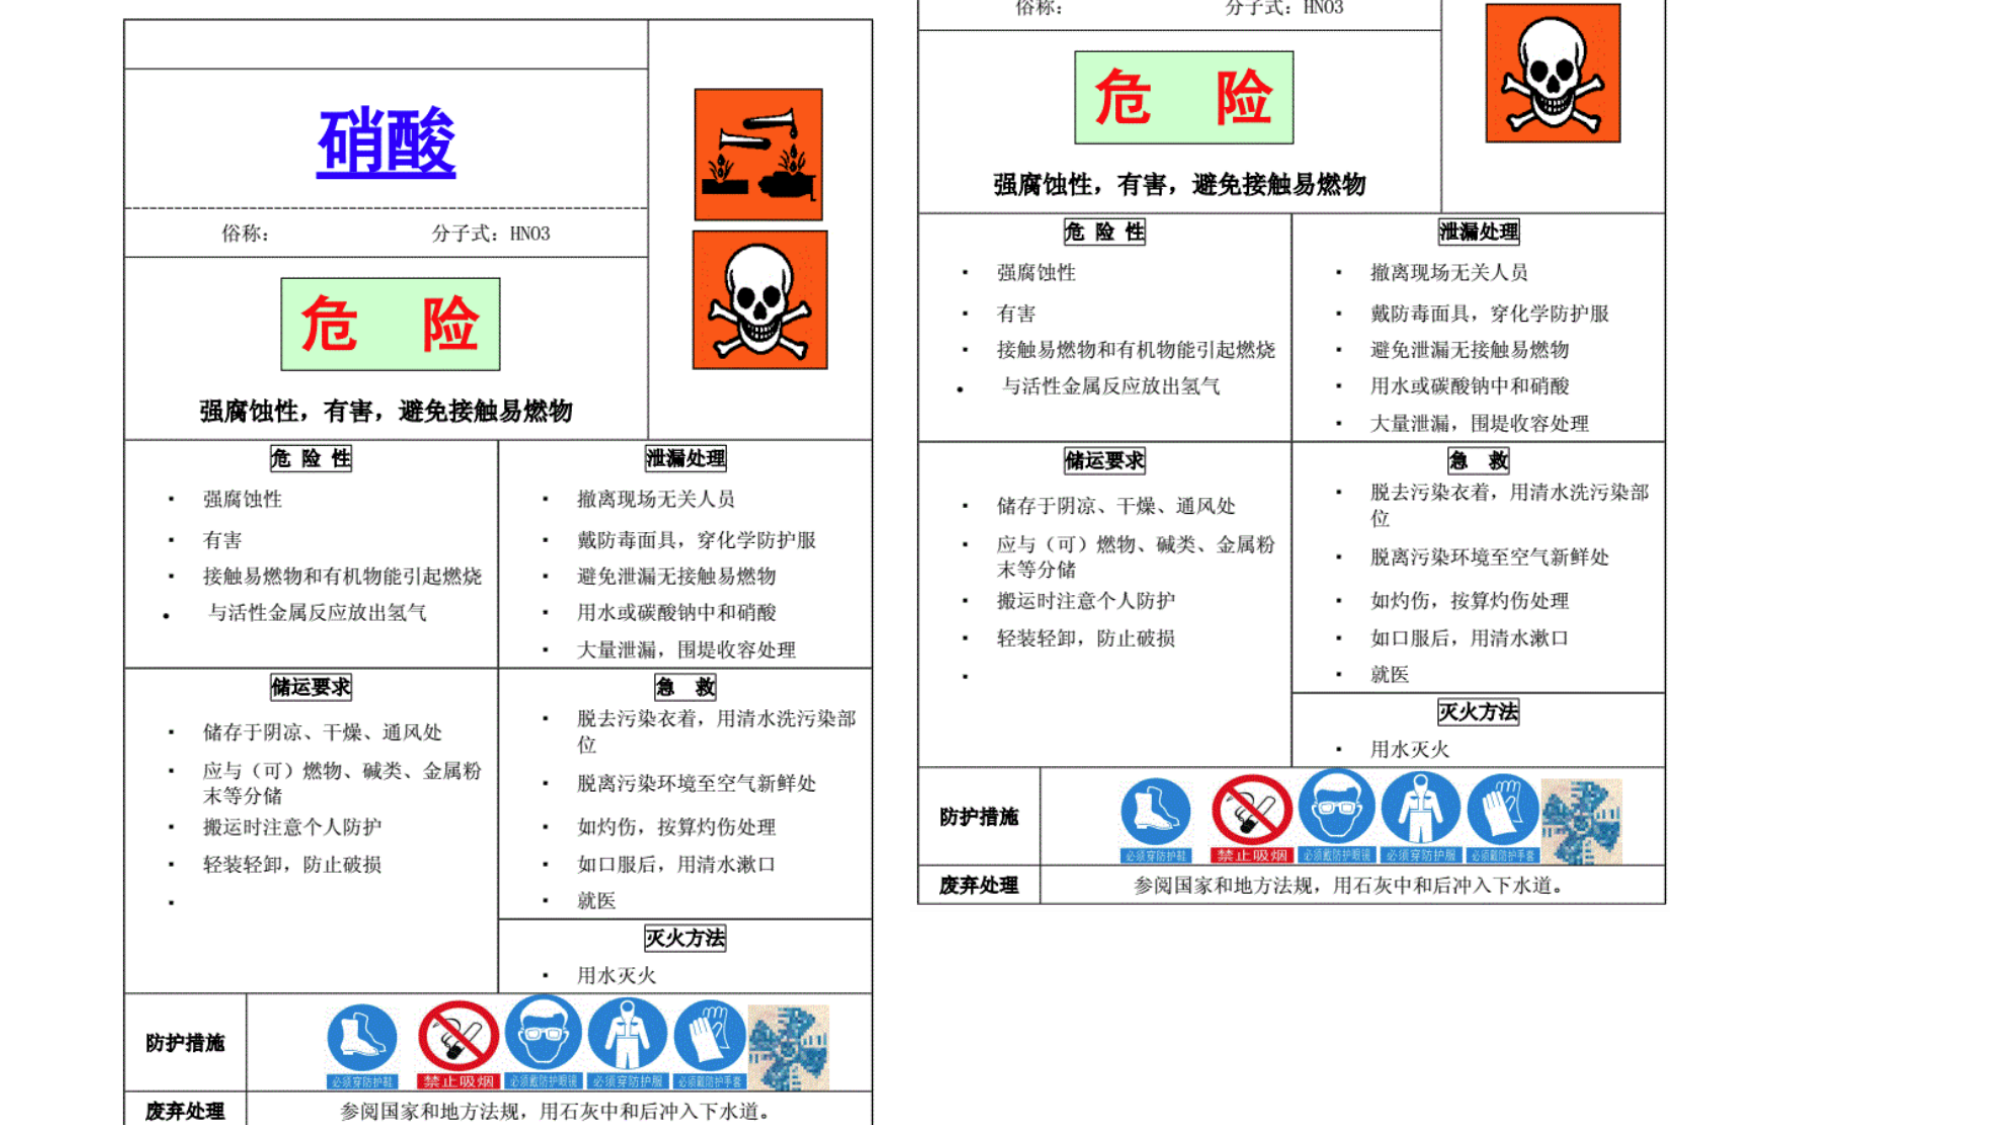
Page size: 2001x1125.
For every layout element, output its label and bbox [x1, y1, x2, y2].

picture [116, 13, 877, 1125]
picture [910, 0, 1670, 912]
